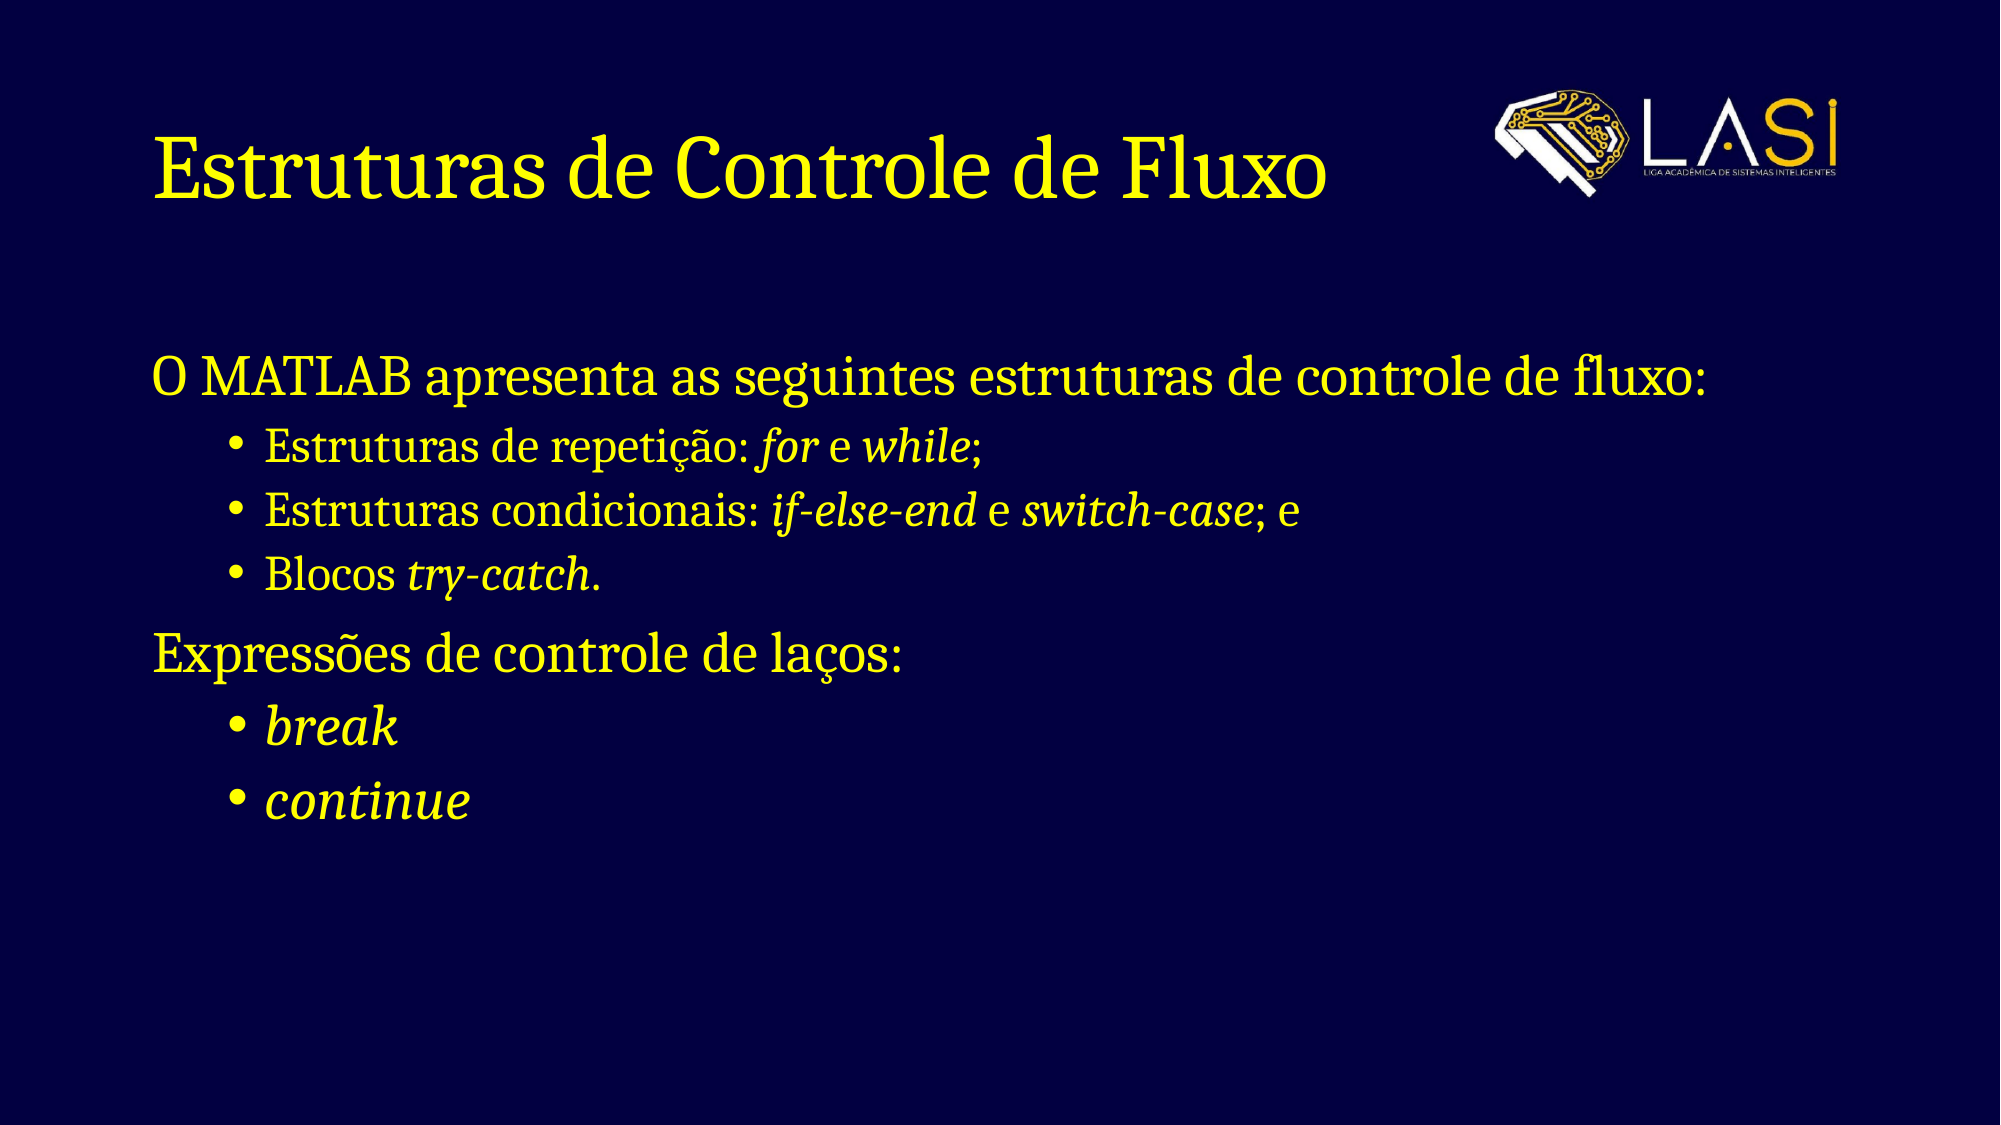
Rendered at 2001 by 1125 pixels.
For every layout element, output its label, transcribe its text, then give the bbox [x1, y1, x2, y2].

picture [1493, 77, 1848, 204]
title Estruturas de Controle de Fluxo [137, 59, 1863, 278]
list O MATLAB apresenta as seguintes estruturas de controle de fluxo: Estruturas de repetição: for e while; Estruturas condicionais: if-else-end e switch-case; e Blocos try-catch. Expressões de controle de laços: break continue [137, 338, 1863, 1014]
